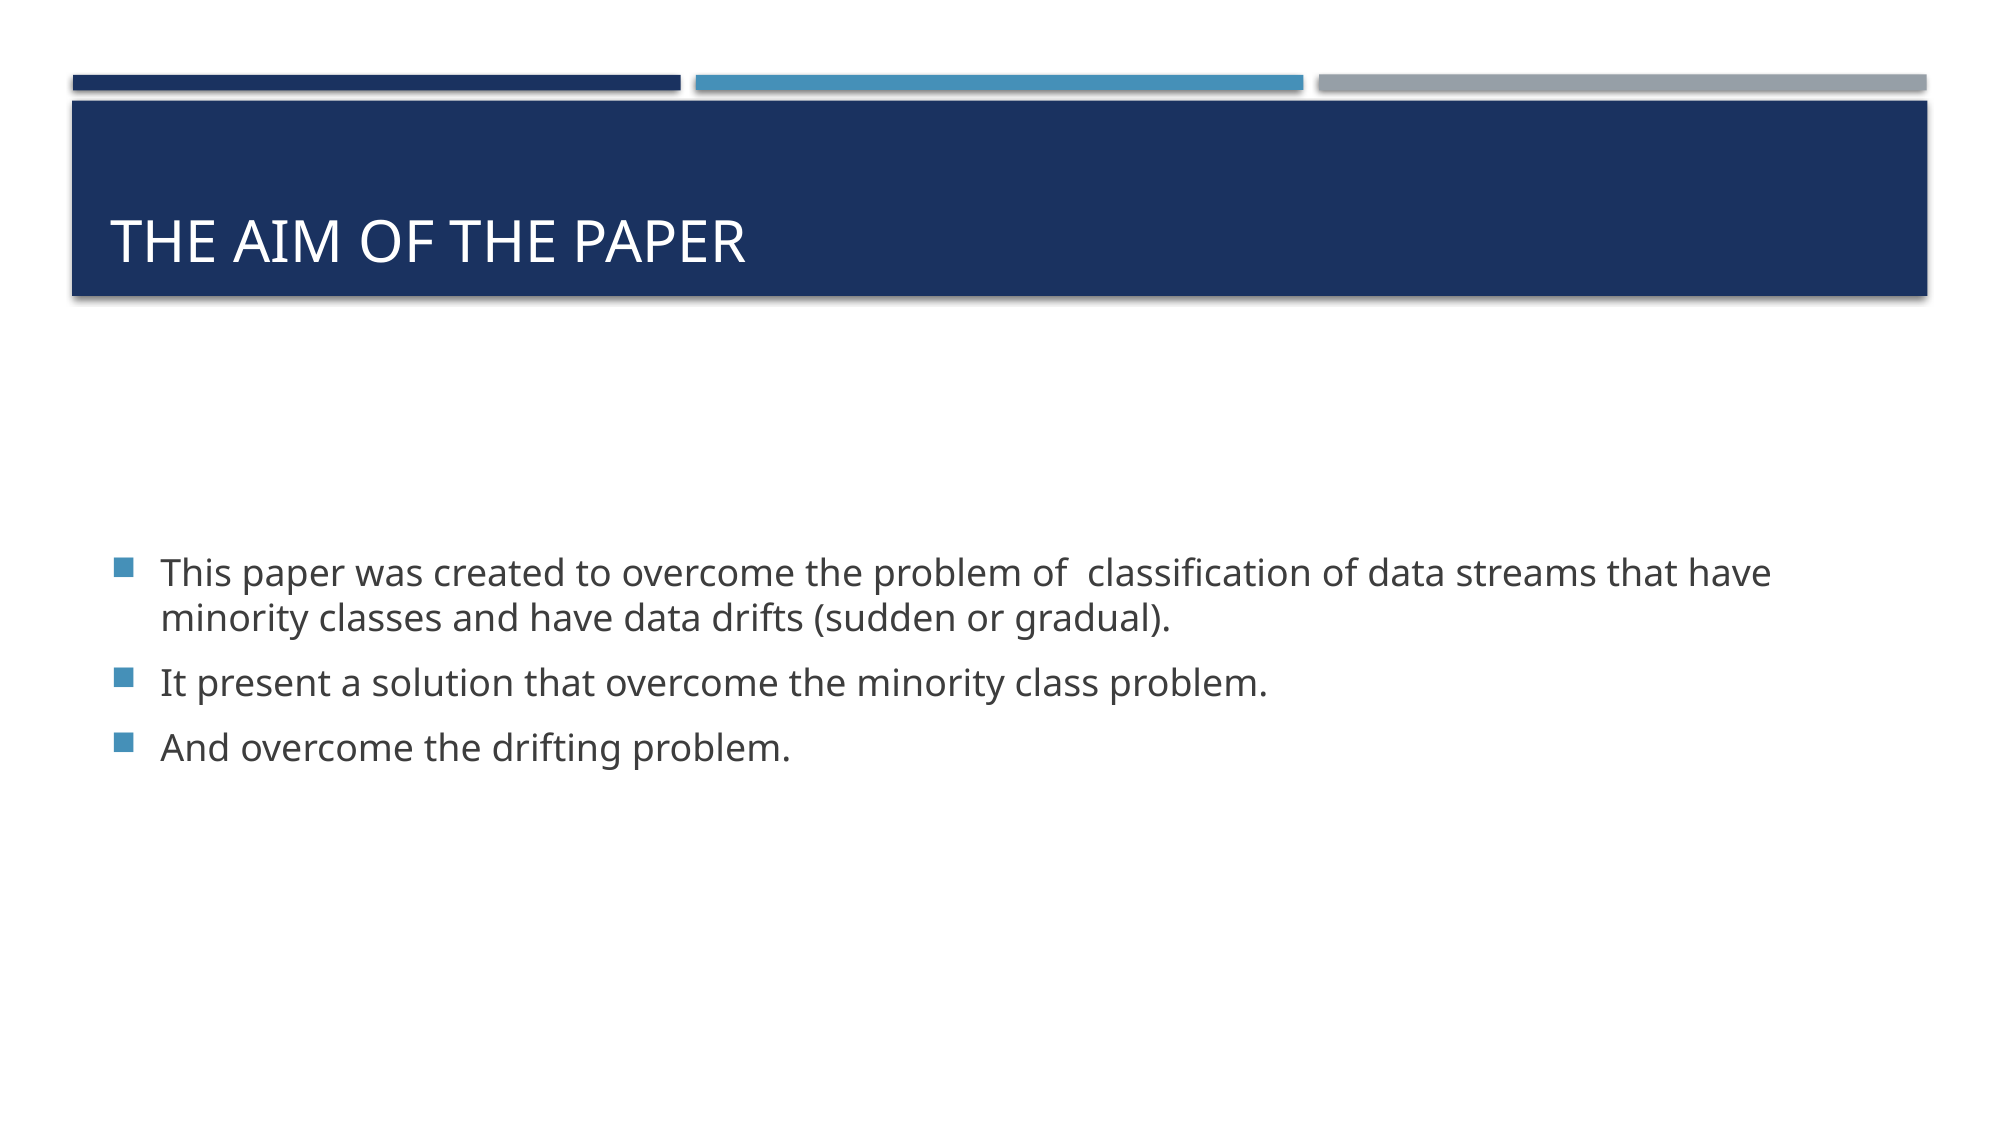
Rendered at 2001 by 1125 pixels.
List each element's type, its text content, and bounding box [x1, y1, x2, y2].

list This paper was created to overcome the problem of classification of data streams that have minority classes and have data drifts (sudden or gradual). It present a solution that overcome the minority class problem. And overcome the drifting problem. [95, 357, 1905, 962]
title The aim of the paper [95, 115, 1905, 282]
